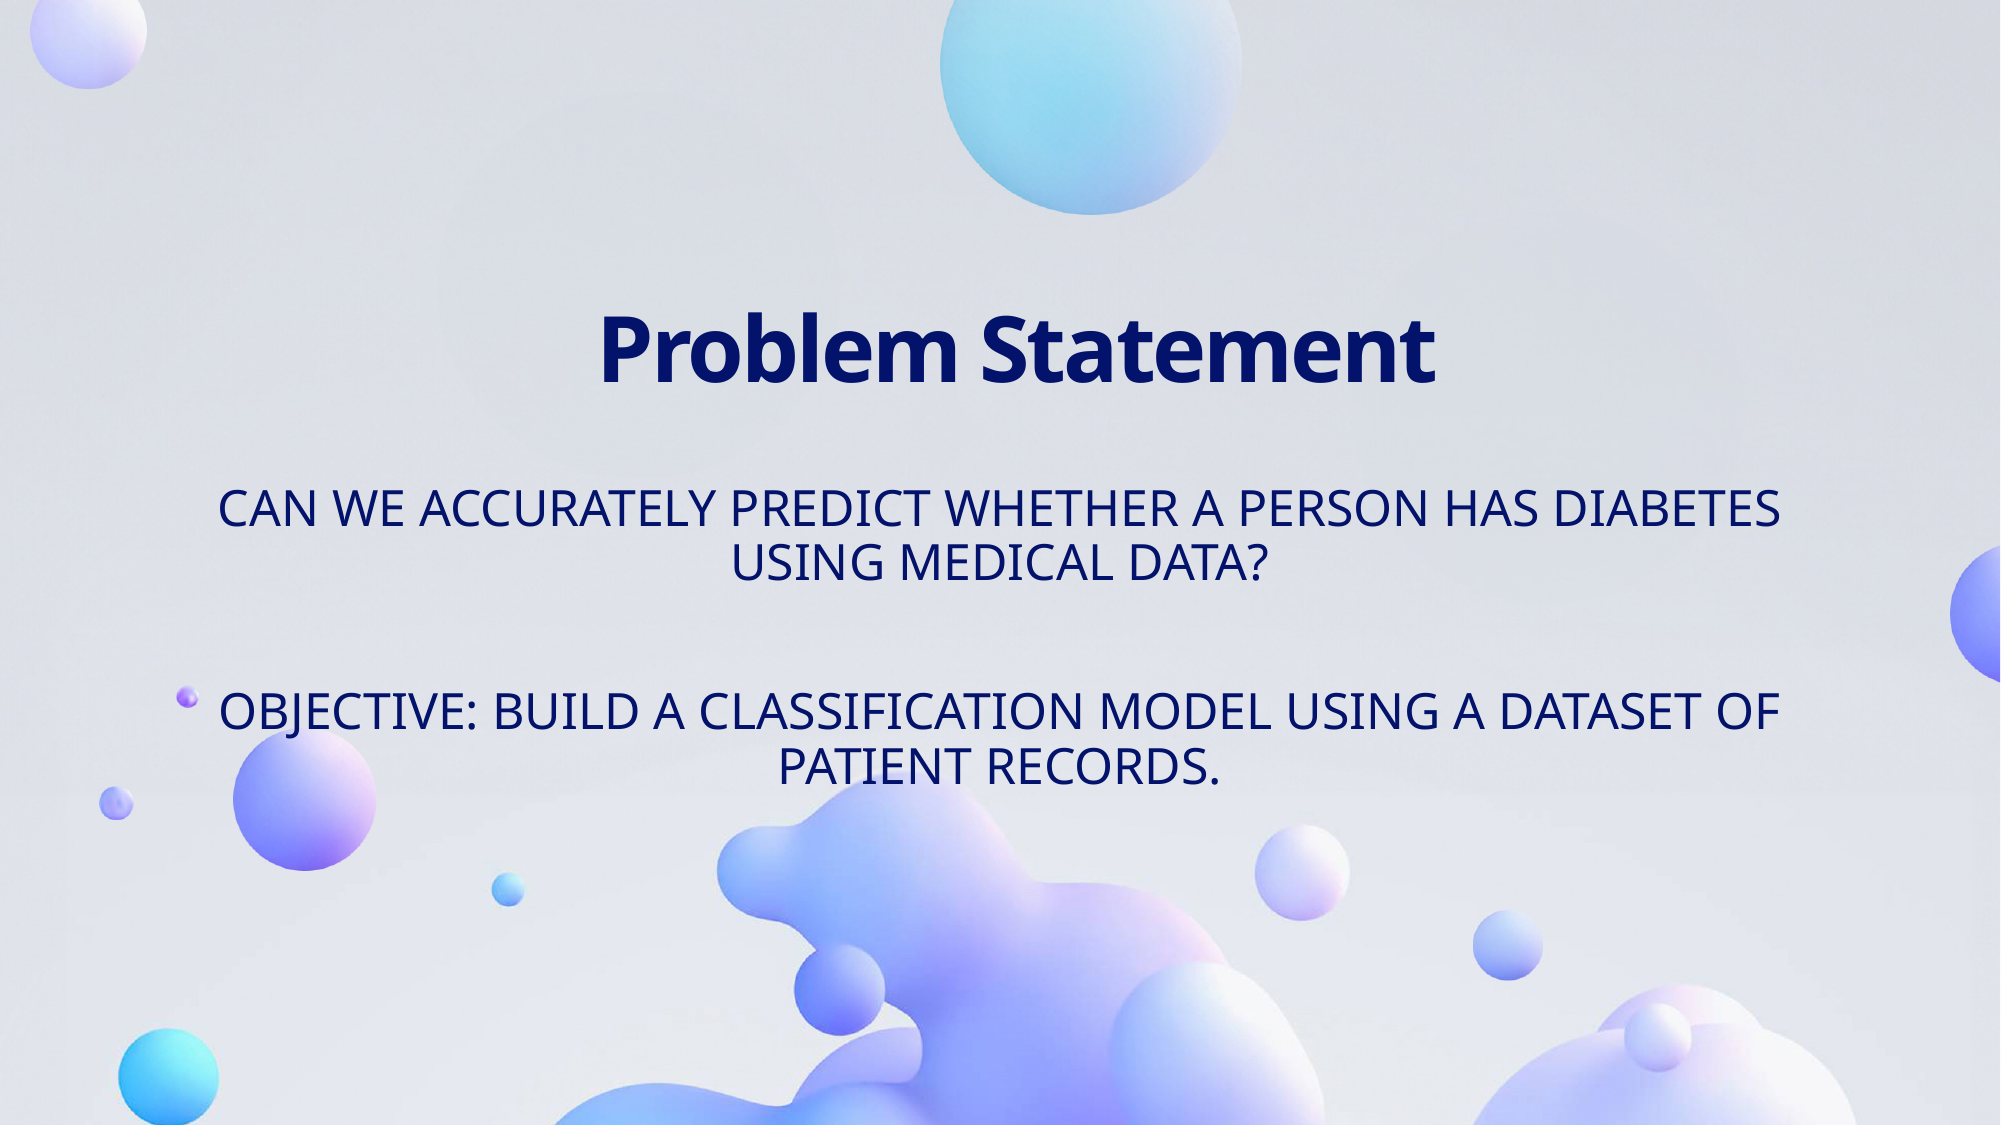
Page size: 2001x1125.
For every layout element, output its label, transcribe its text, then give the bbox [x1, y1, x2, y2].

picture [0, 0, 2001, 1125]
subtitle Can we accurately predict whether a person has diabetes using medical data? Objective: Build a classification model using a dataset of patient records. [142, 475, 1858, 851]
title Problem Statement [159, 34, 1876, 410]
